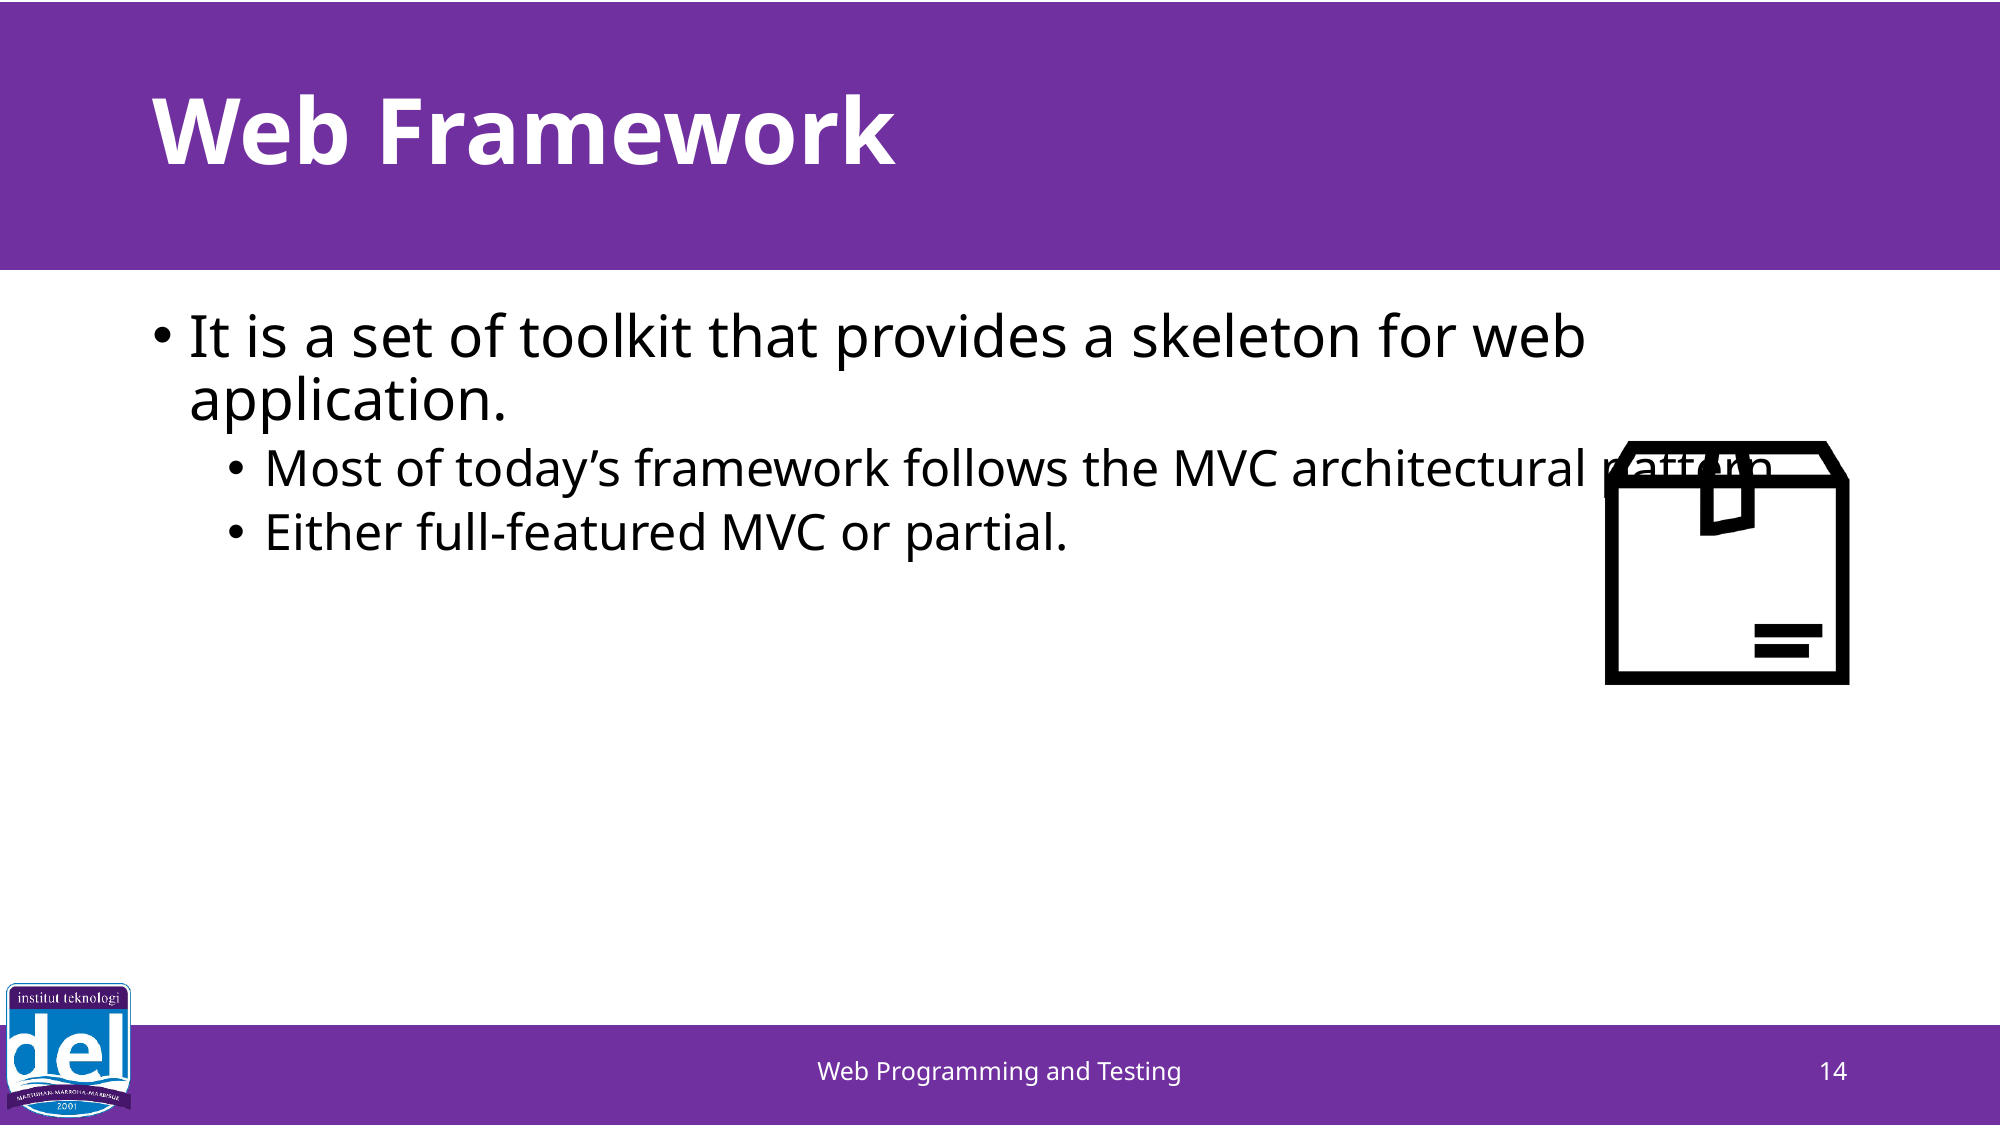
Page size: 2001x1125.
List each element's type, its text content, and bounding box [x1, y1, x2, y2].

list It is a set of toolkit that provides a skeleton for web application. Most of today’s framework follows the MVC architectural pattern. Either full-featured MVC or partial. [137, 299, 1863, 1014]
slide_number 14 [1697, 1042, 1863, 1103]
picture [1564, 400, 1890, 725]
title Web Framework [137, 26, 1863, 244]
picture [5, 982, 131, 1118]
footer Web Programming and Testing [662, 1042, 1338, 1103]
